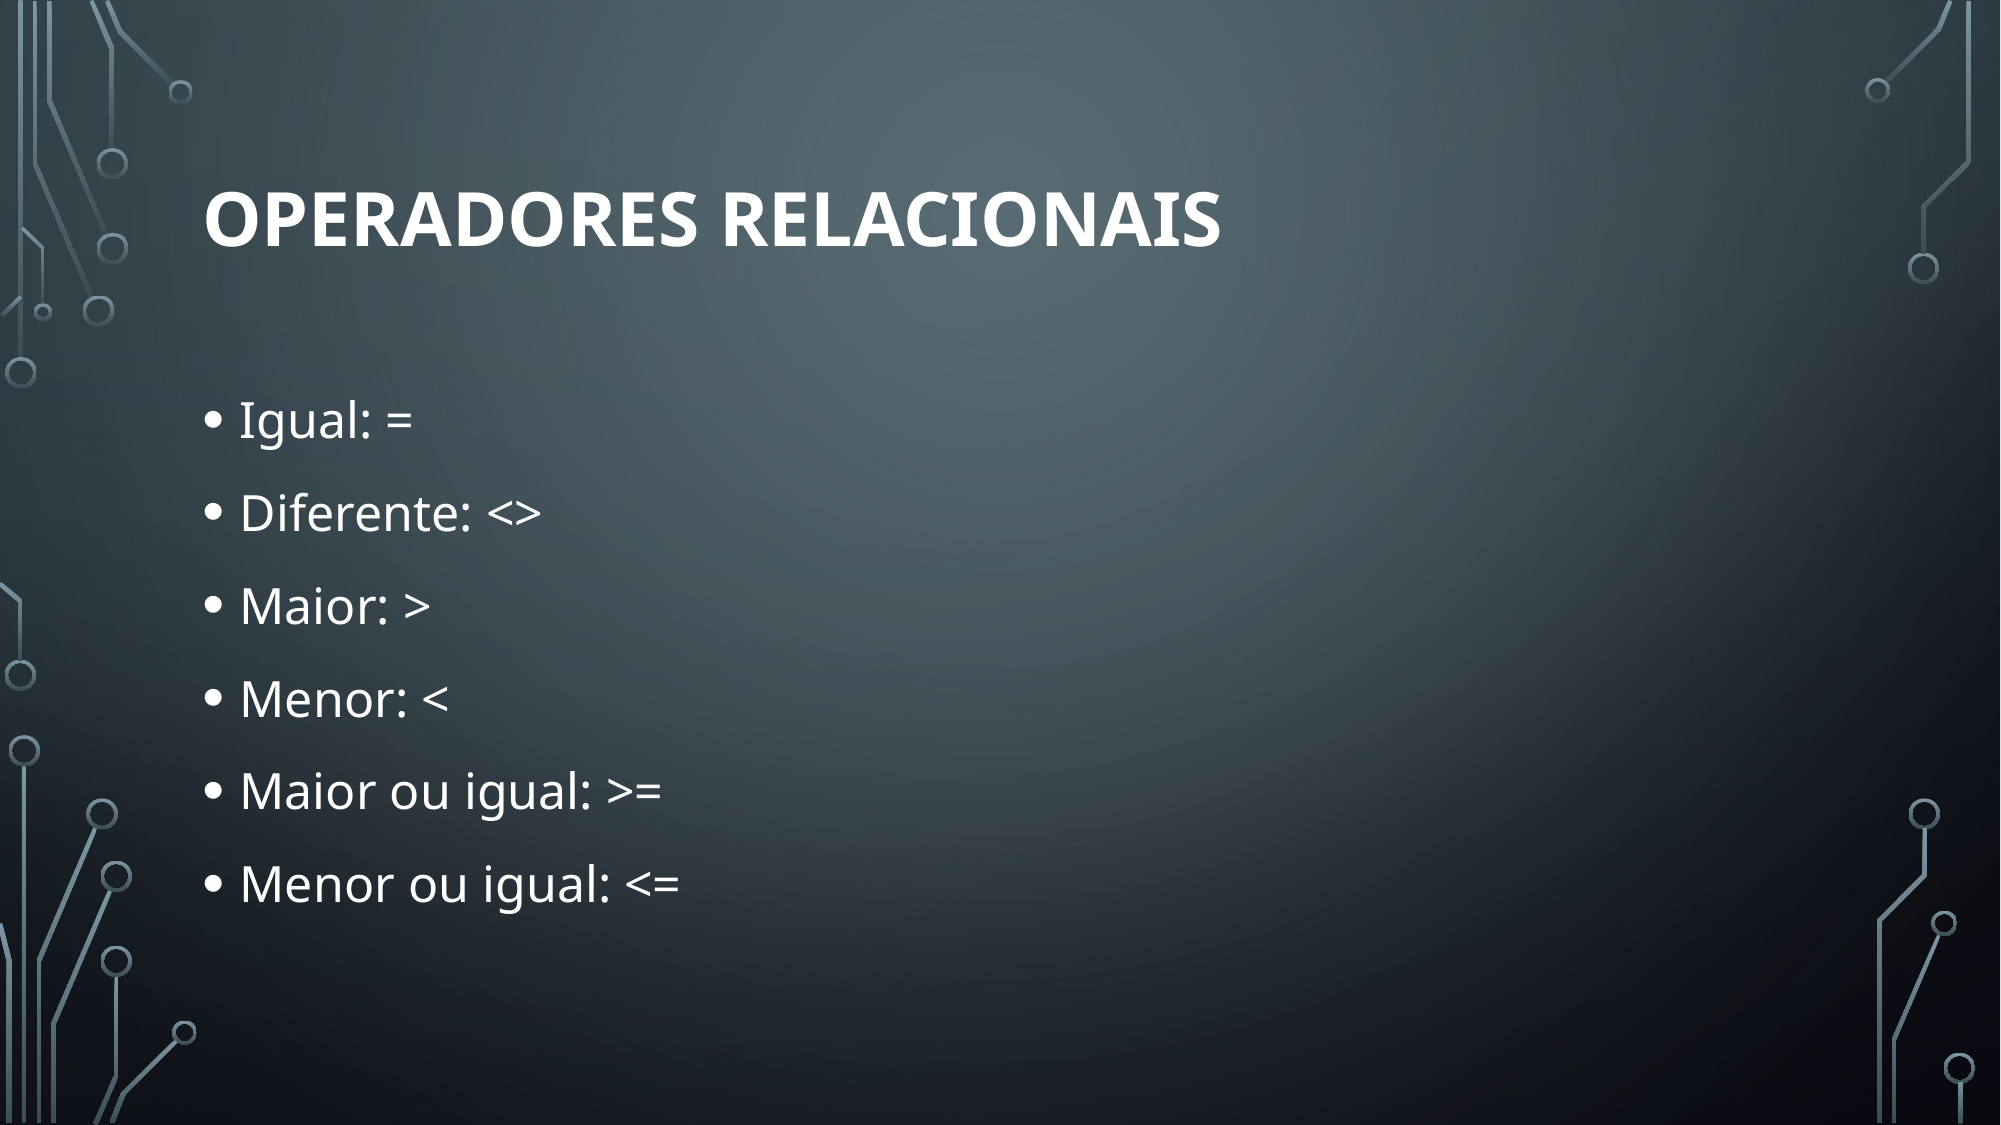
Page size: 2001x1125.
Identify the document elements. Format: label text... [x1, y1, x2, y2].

list Igual: = Diferente: <> Maior: > Menor: < Maior ou igual: >= Menor ou igual: <= [187, 369, 1813, 950]
title Operadores relacionais [187, 101, 1813, 344]
